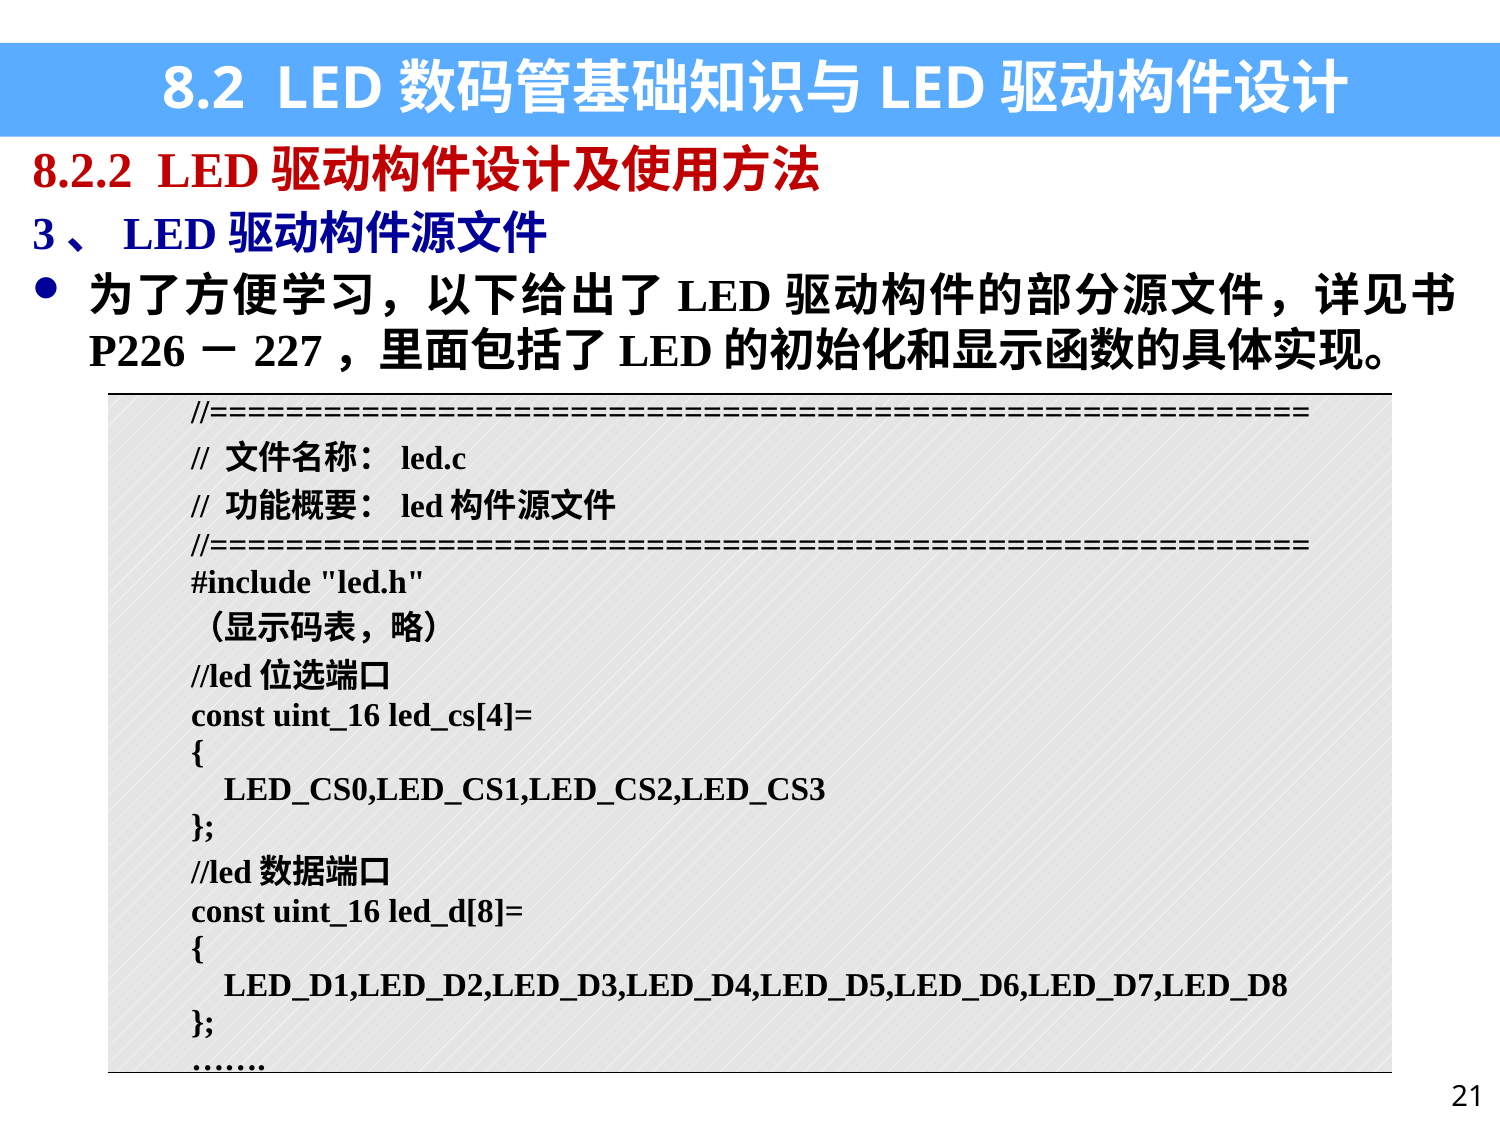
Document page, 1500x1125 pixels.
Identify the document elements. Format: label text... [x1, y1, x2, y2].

text_box 8.2.2 LED驱动构件设计及使用方法 3、LED驱动构件源文件 为了方便学习，以下给出了LED驱动构件的部分源文件，详见书P226－227，里面包括了LED的初始化和显示函数的具体实现。 [17, 130, 1483, 383]
table_header //========================================================== // 文件名称：led.c // 功能概要：led构件源文件 //========================================================== #include "led.h" （显示码表，略） //led位选端口 const uint_16 led_cs[4]= { LED_CS0,LED_CS1,LED_CS2,LED_CS3 }; //led数据端口 const uint_16 led_d[8]= { LED_D1,LED_D2,LED_D3,LED_D4,LED_D5,LED_D6,LED_D7,LED_D8 }; ……. [108, 395, 1392, 1072]
slide_number 21 [1149, 1049, 1500, 1125]
text_box 8.2 LED数码管基础知识与LED驱动构件设计 [147, 42, 1365, 128]
